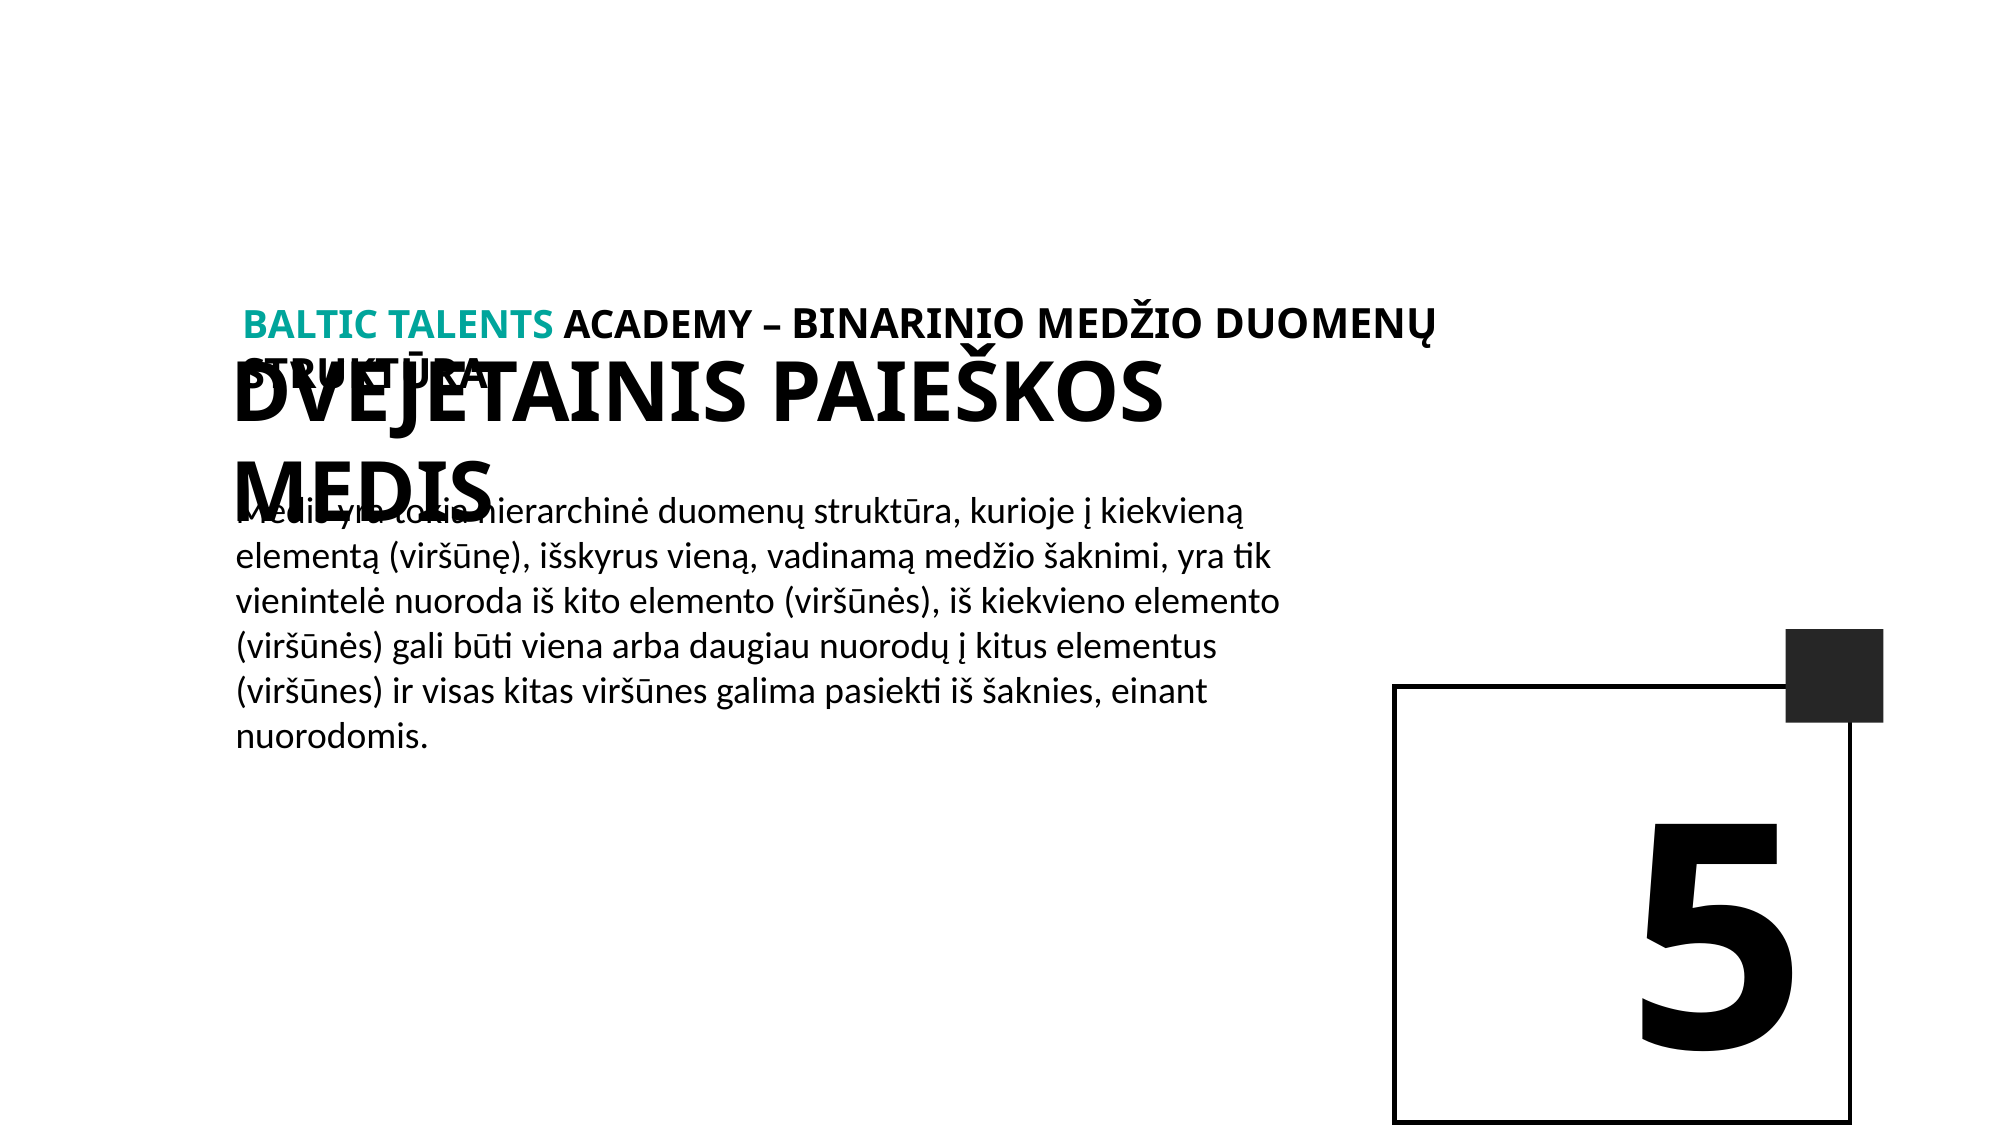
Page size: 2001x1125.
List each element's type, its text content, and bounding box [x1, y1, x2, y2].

text_box [1393, 685, 1851, 1124]
text_box 5 [1254, 729, 1817, 1125]
text_box Dvejetainis paieškos medis [209, 327, 1288, 546]
text_box [1784, 628, 1884, 724]
text_box Medis yra tokia hierarchinė duomenų struktūra, kurioje į kiekvieną elementą (viršūnę), išskyrus vieną, vadinamą medžio šaknimi, yra tik vienintelė nuoroda iš kito elemento (viršūnės), iš kiekvieno elemento (viršūnės) gali būti viena arba daugiau nuorodų į kitus elementus (viršūnes) ir visas kitas viršūnes galima pasiekti iš šaknies, einant nuorodomis. [225, 505, 1304, 761]
text_box BALTIc TALENTs AcADEMy – Binarinio medžio duomenų struktūra [222, 286, 1703, 505]
